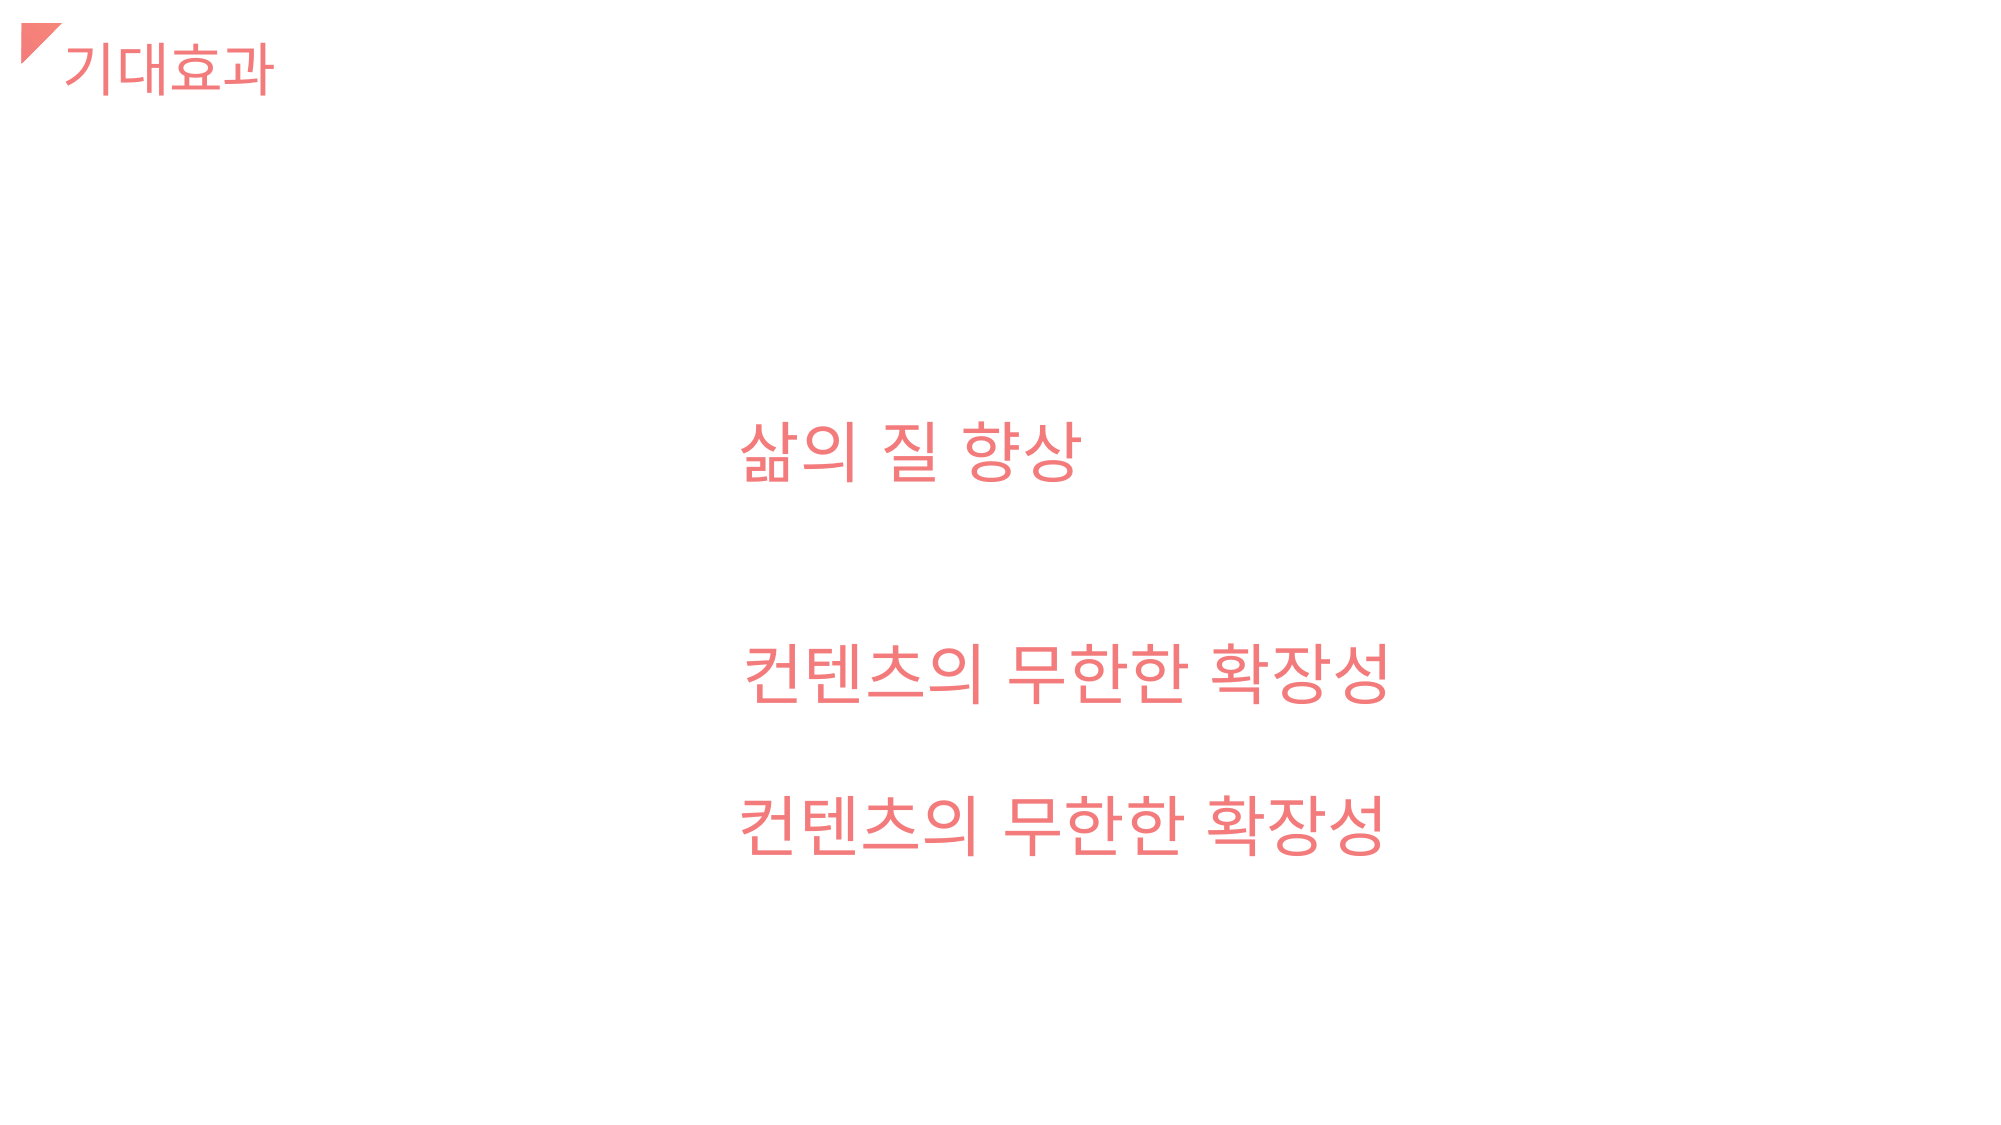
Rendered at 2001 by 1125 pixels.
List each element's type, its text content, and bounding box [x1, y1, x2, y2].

text_box [20, 22, 65, 66]
text_box 컨텐츠의 무한한 확장성 [727, 625, 1410, 720]
text_box 삶의 질 향상 [724, 403, 1099, 499]
text_box 기대효과 [47, 25, 292, 111]
text_box 컨텐츠의 무한한 확장성 [723, 777, 1405, 872]
